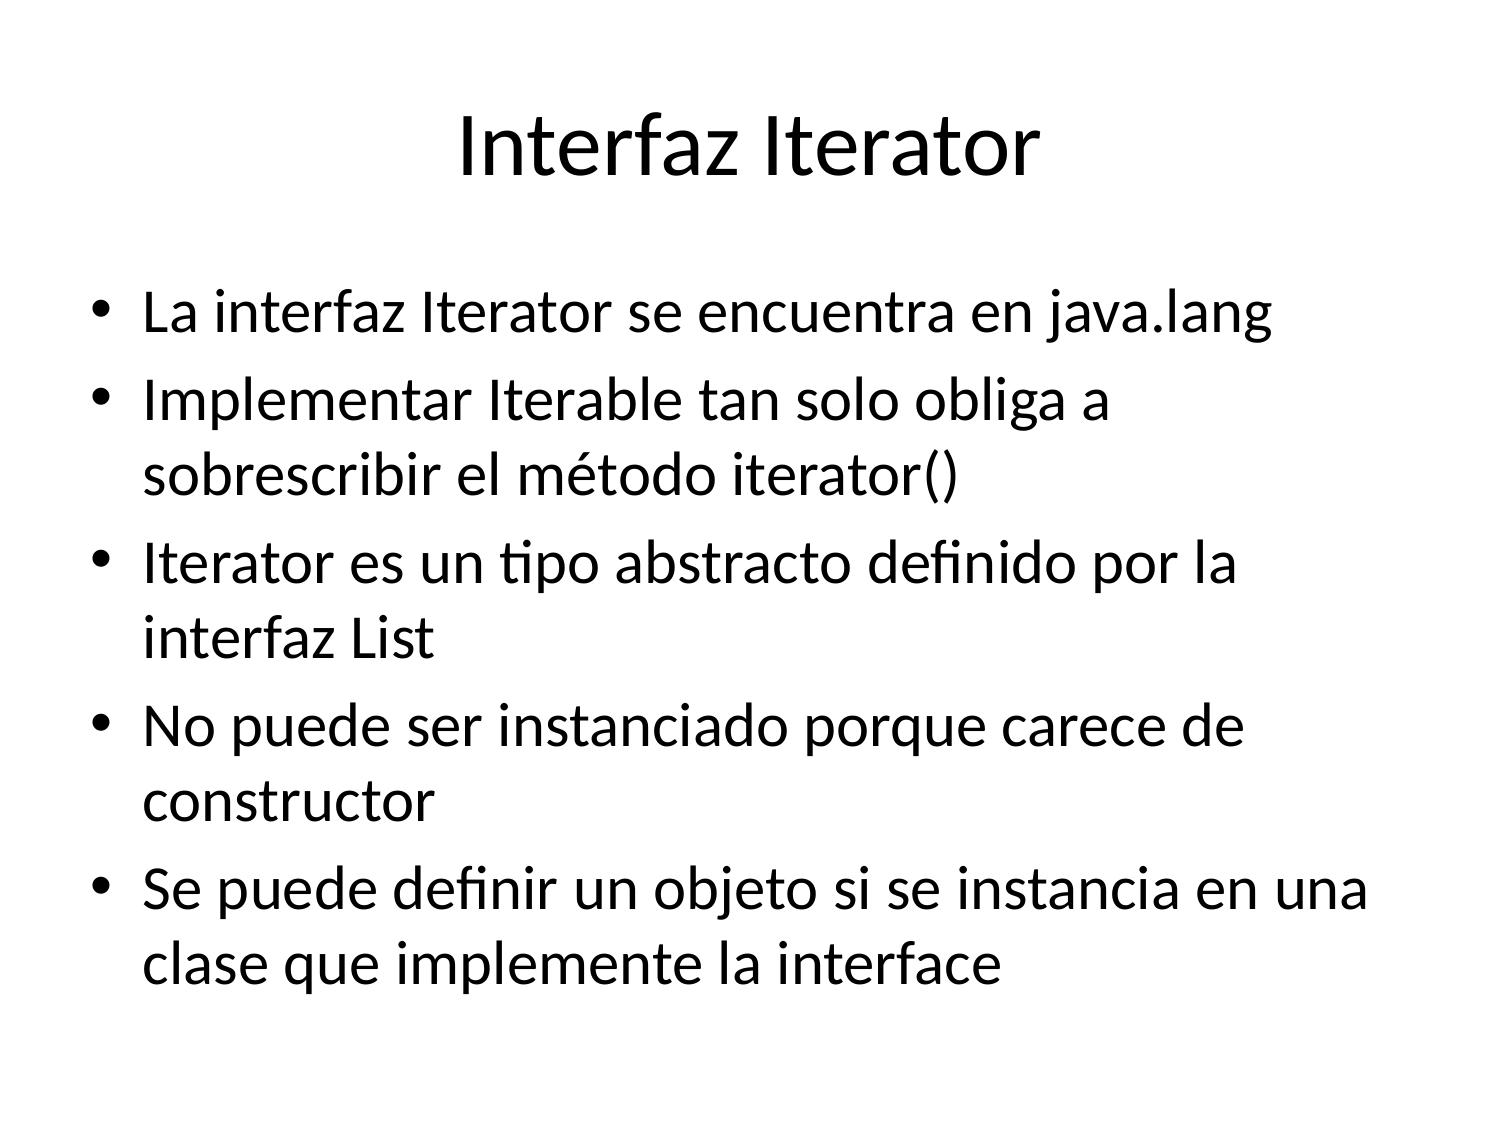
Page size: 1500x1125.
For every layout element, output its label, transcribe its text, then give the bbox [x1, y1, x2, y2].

title Interfaz Iterator [75, 45, 1425, 233]
list La interfaz Iterator se encuentra en java.lang Implementar Iterable tan solo obliga a sobrescribir el método iterator() Iterator es un tipo abstracto definido por la interfaz List No puede ser instanciado porque carece de constructor Se puede definir un objeto si se instancia en una clase que implemente la interface [75, 262, 1425, 1005]
